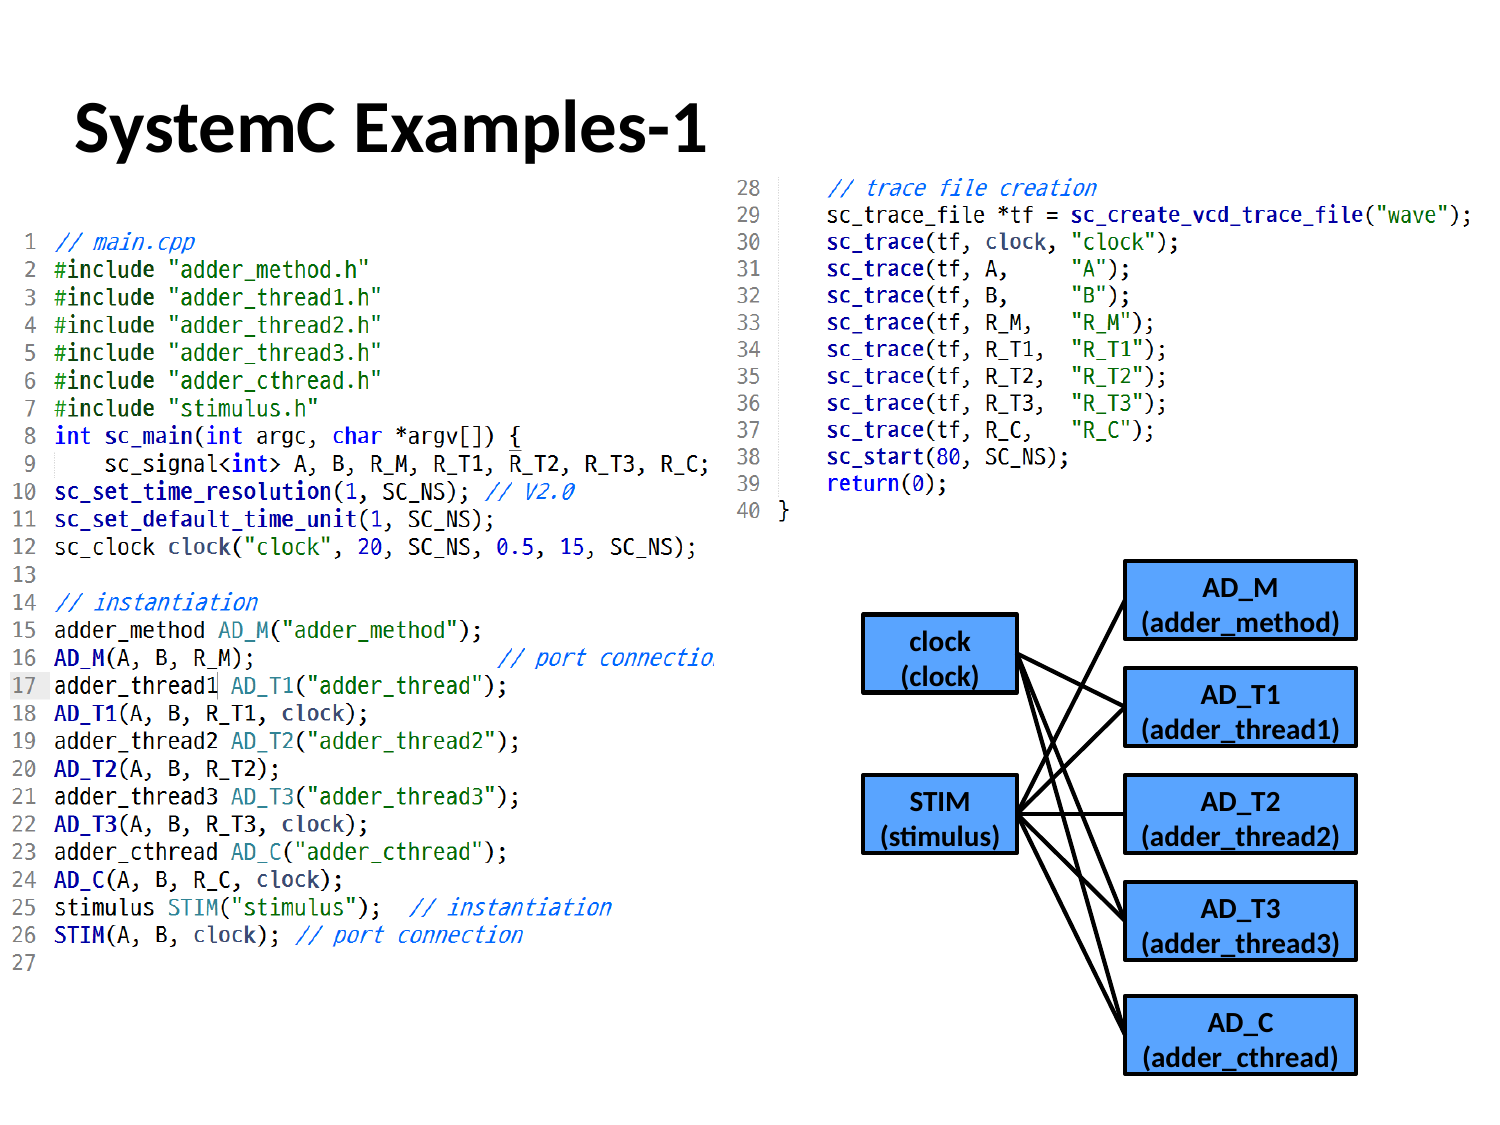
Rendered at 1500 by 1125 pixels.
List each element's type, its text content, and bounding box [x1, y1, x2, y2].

text_box AD_T1 (adder_thread1) [1131, 666, 1358, 748]
title SystemC Examples-1 [59, 62, 1439, 188]
text_box AD_T2 (adder_thread2) [1131, 773, 1358, 855]
picture [727, 175, 1473, 526]
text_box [1016, 653, 1126, 1036]
text_box AD_M (adder_method) [1123, 559, 1358, 641]
text_box clock (clock) [861, 612, 1011, 695]
text_box STIM (stimulus) [861, 773, 1009, 855]
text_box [1016, 599, 1126, 651]
text_box AD_T3 (adder_thread3) [1130, 880, 1358, 962]
picture [10, 226, 714, 974]
text_box AD_C (adder_cthread) [1123, 994, 1358, 1076]
